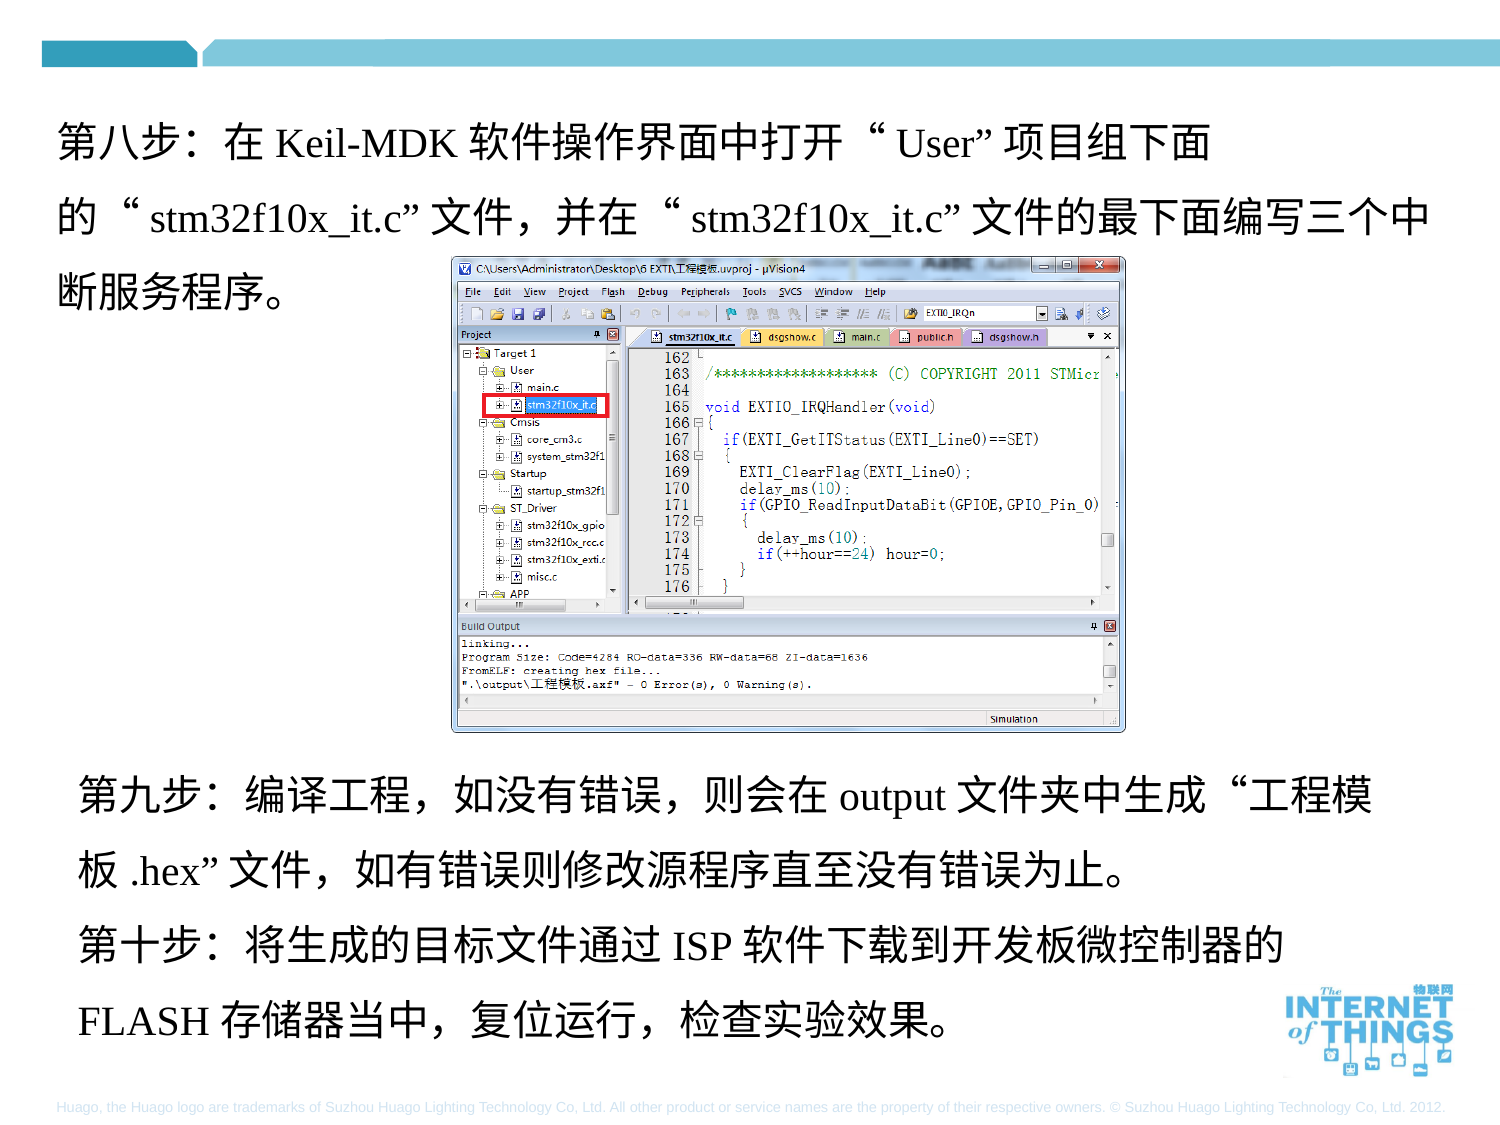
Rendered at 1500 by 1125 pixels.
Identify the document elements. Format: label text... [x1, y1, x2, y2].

picture [447, 253, 1127, 736]
picture [1283, 984, 1475, 1078]
text_box 第八步：在Keil-MDK软件操作界面中打开“User”项目组下面的“stm32f10x_it.c”文件，并在“stm32f10x_it.c”文件的最下面编写三个中断服务程序。 [41, 83, 1455, 323]
text_box 第九步：编译工程，如没有错误，则会在output文件夹中生成“工程模板.hex”文件，如有错误则修改源程序直至没有错误为止。 第十步：将生成的目标文件通过ISP软件下载到开发板微控制器的FLASH存储器当中，复位运行，检查实验效果。 [63, 736, 1410, 1052]
